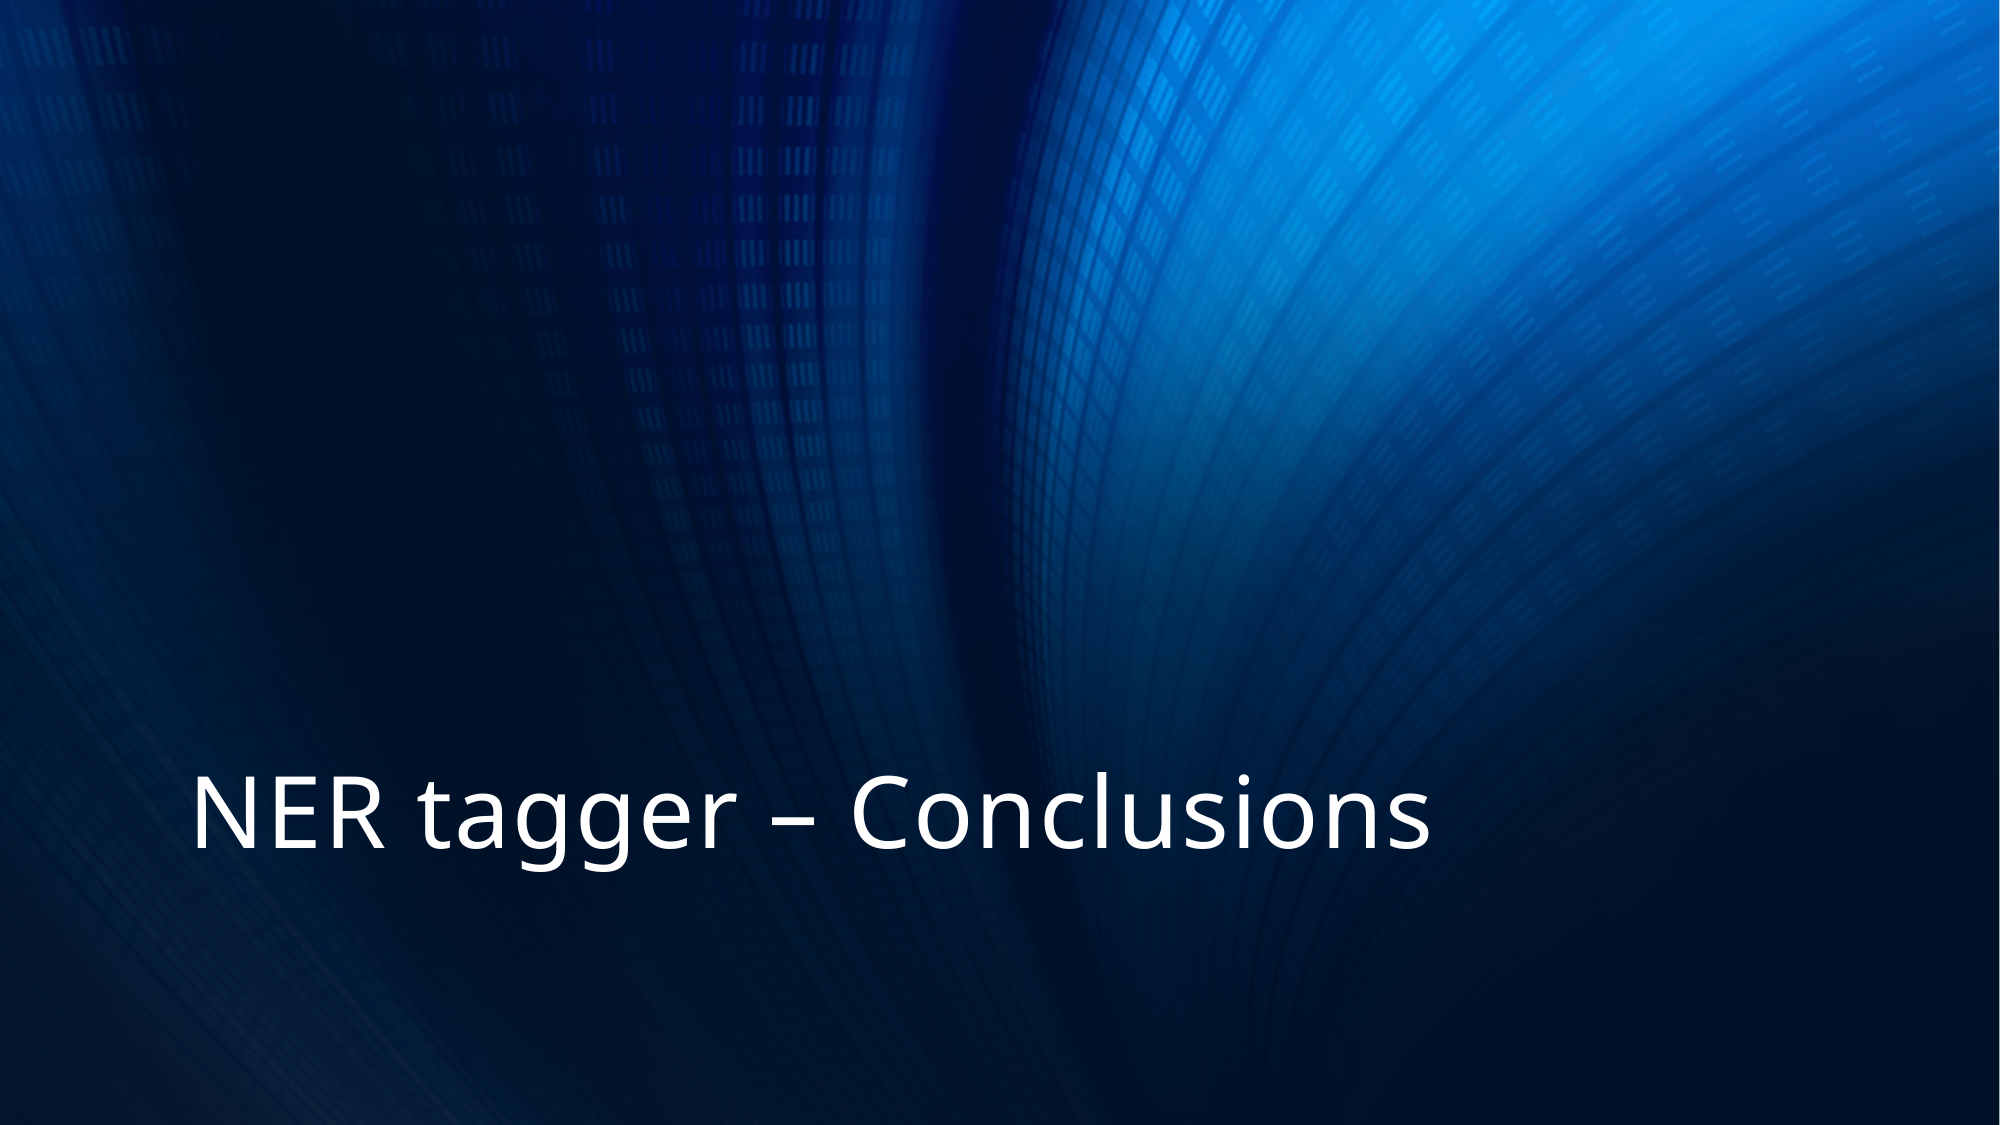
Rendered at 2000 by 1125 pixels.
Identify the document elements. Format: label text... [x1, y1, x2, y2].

picture [0, 0, 2000, 1125]
title NER tagger – Conclusions [173, 412, 1600, 875]
